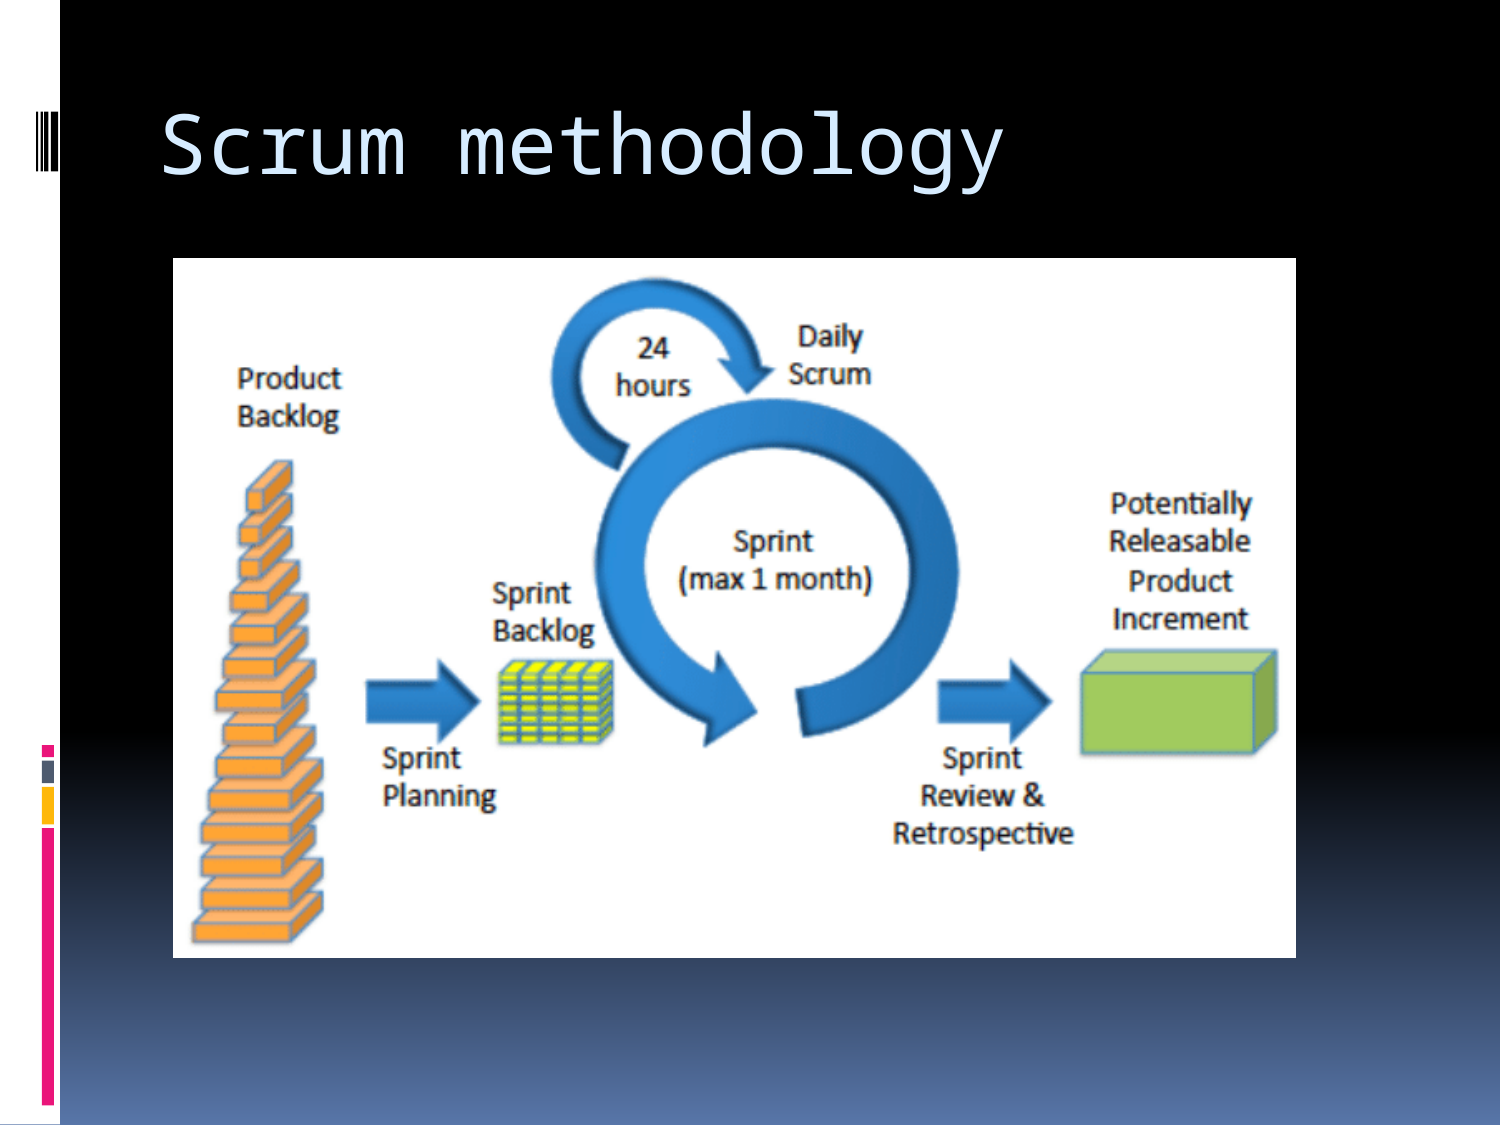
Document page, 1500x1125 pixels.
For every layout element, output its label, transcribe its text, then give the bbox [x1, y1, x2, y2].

picture [172, 258, 1296, 959]
title Scrum methodology [150, 83, 1425, 234]
